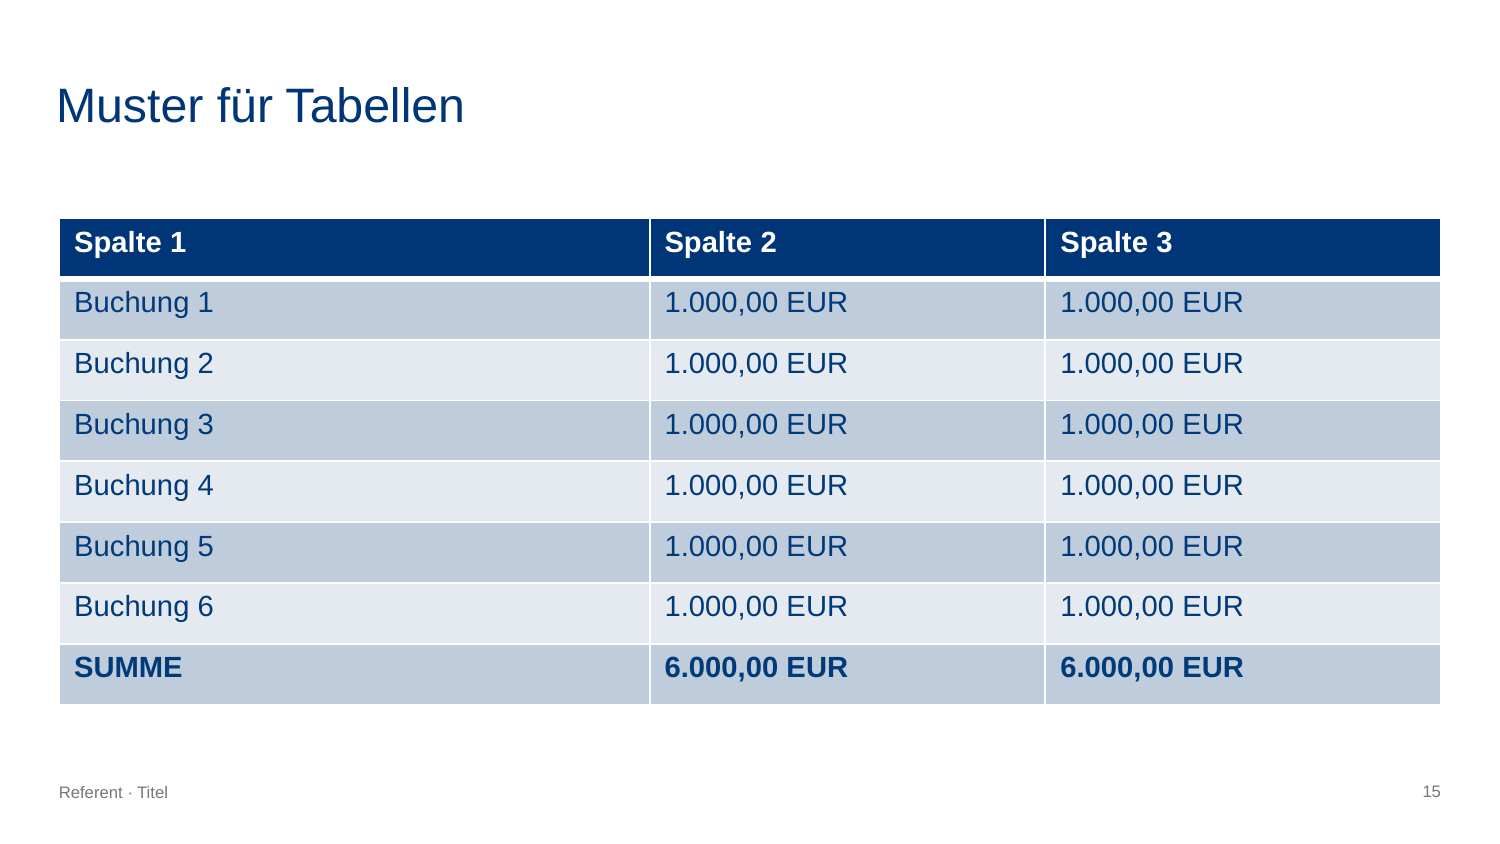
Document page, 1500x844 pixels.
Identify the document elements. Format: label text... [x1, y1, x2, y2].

table_cell 1.000,00 EUR [1046, 462, 1440, 521]
table_cell 6.000,00 EUR [1046, 645, 1440, 704]
table_cell 1.000,00 EUR [651, 282, 1044, 339]
table_cell Buchung 6 [60, 584, 649, 643]
table_cell Buchung 1 [60, 282, 649, 339]
table_cell Buchung 3 [60, 401, 649, 460]
table_cell 1.000,00 EUR [1046, 341, 1440, 400]
table_cell 1.000,00 EUR [651, 341, 1044, 400]
table_cell 1.000,00 EUR [1046, 282, 1440, 339]
table_cell Buchung 4 [60, 462, 649, 521]
table_cell 1.000,00 EUR [651, 462, 1044, 521]
table_header Spalte 1 [60, 219, 649, 276]
table_cell Buchung 5 [60, 523, 649, 582]
footer Referent · Titel [59, 772, 1441, 811]
table_cell Buchung 2 [60, 341, 649, 400]
table_cell 1.000,00 EUR [1046, 523, 1440, 582]
table_cell 1.000,00 EUR [651, 584, 1044, 643]
table_cell 1.000,00 EUR [651, 401, 1044, 460]
title Muster für Tabellen [56, 72, 1441, 132]
table_header Spalte 2 [651, 219, 1044, 276]
table_cell 1.000,00 EUR [651, 523, 1044, 582]
table_header Spalte 3 [1046, 219, 1440, 276]
table_cell 1.000,00 EUR [1046, 401, 1440, 460]
table_cell 1.000,00 EUR [1046, 584, 1440, 643]
table_cell SUMME [60, 645, 649, 704]
table_cell 6.000,00 EUR [651, 645, 1044, 704]
